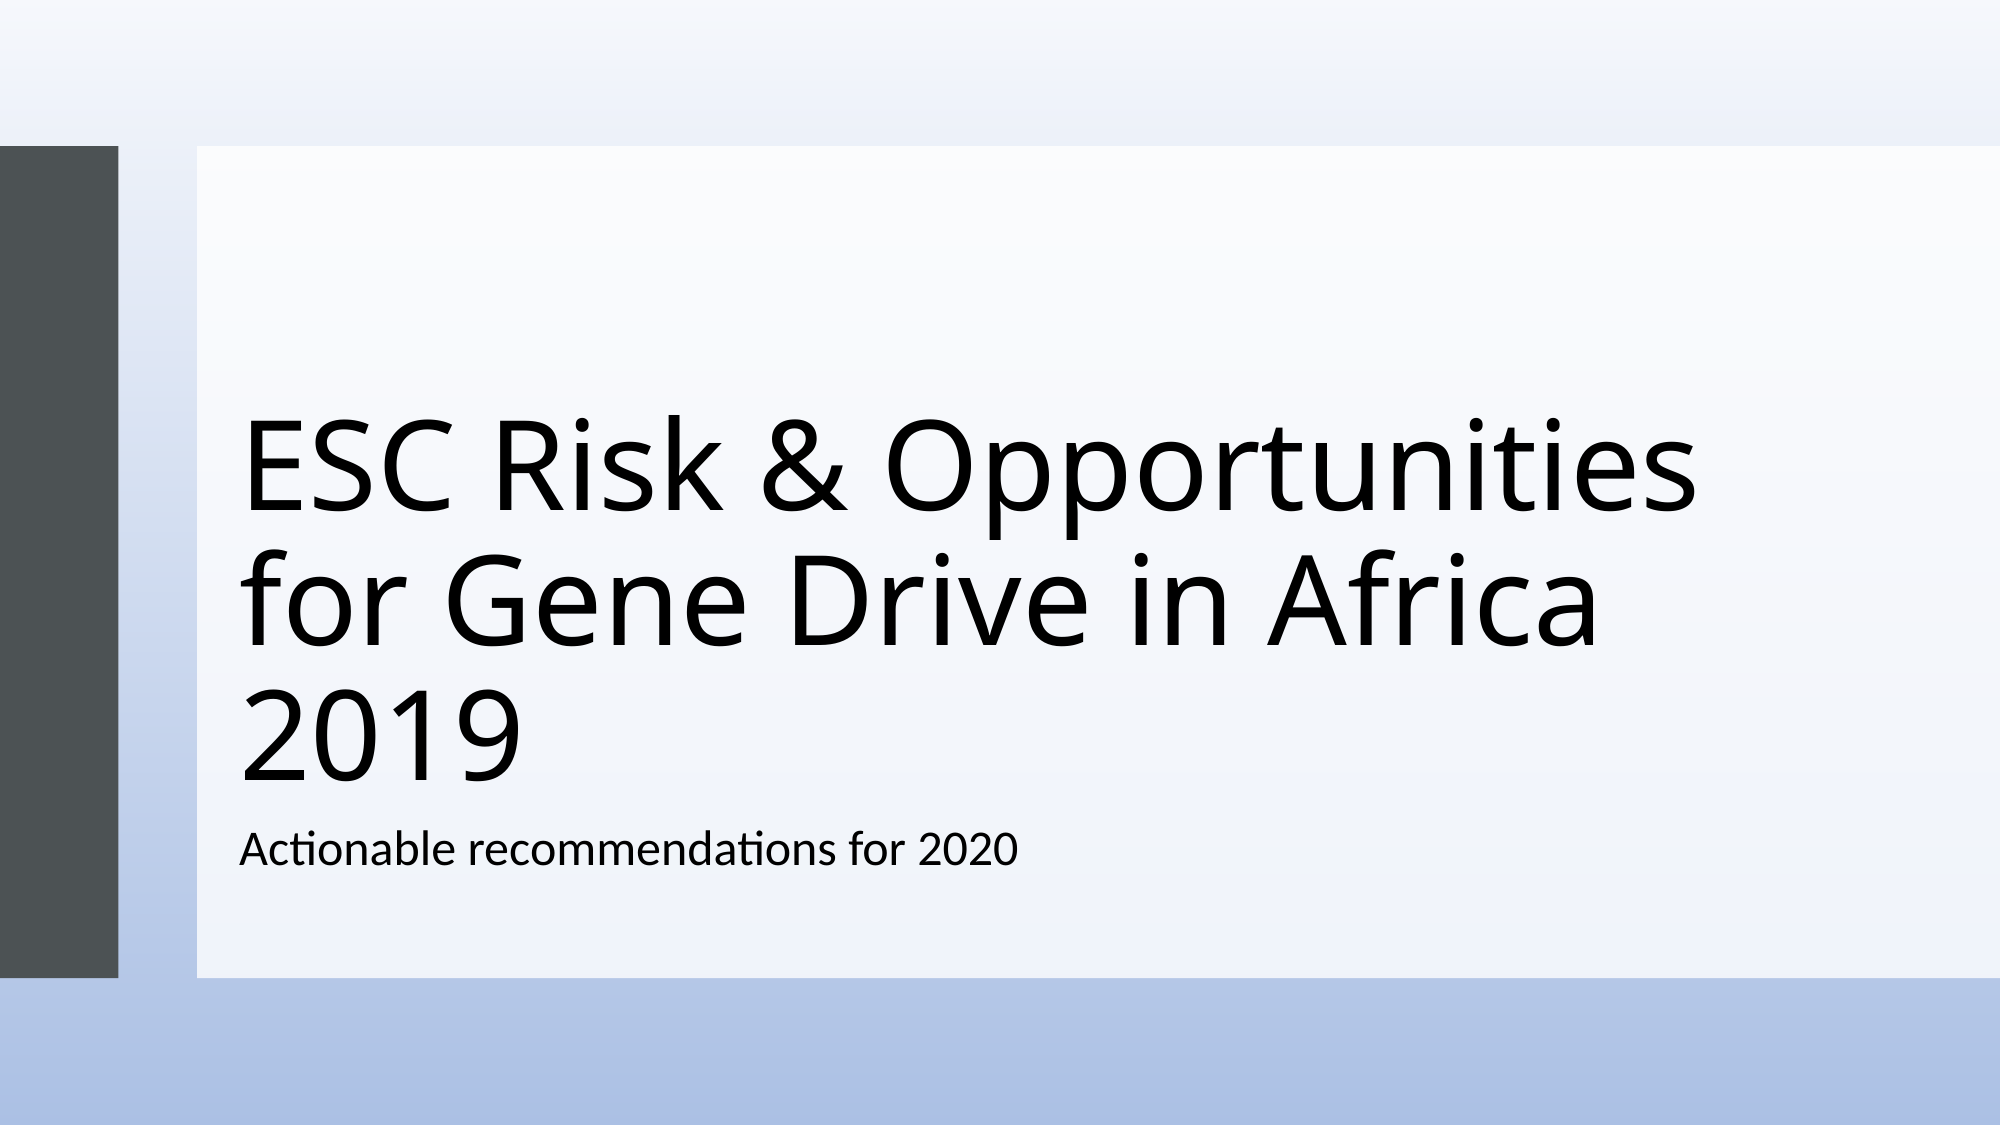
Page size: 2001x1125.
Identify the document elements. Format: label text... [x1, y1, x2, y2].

text_box [0, 145, 119, 979]
subtitle Actionable recommendations for 2020 [224, 814, 1803, 952]
text_box [0, 0, 2000, 1125]
title ESC Risk & Opportunities for Gene Drive in Africa 2019 [224, 272, 1803, 814]
text_box [196, 145, 2000, 979]
